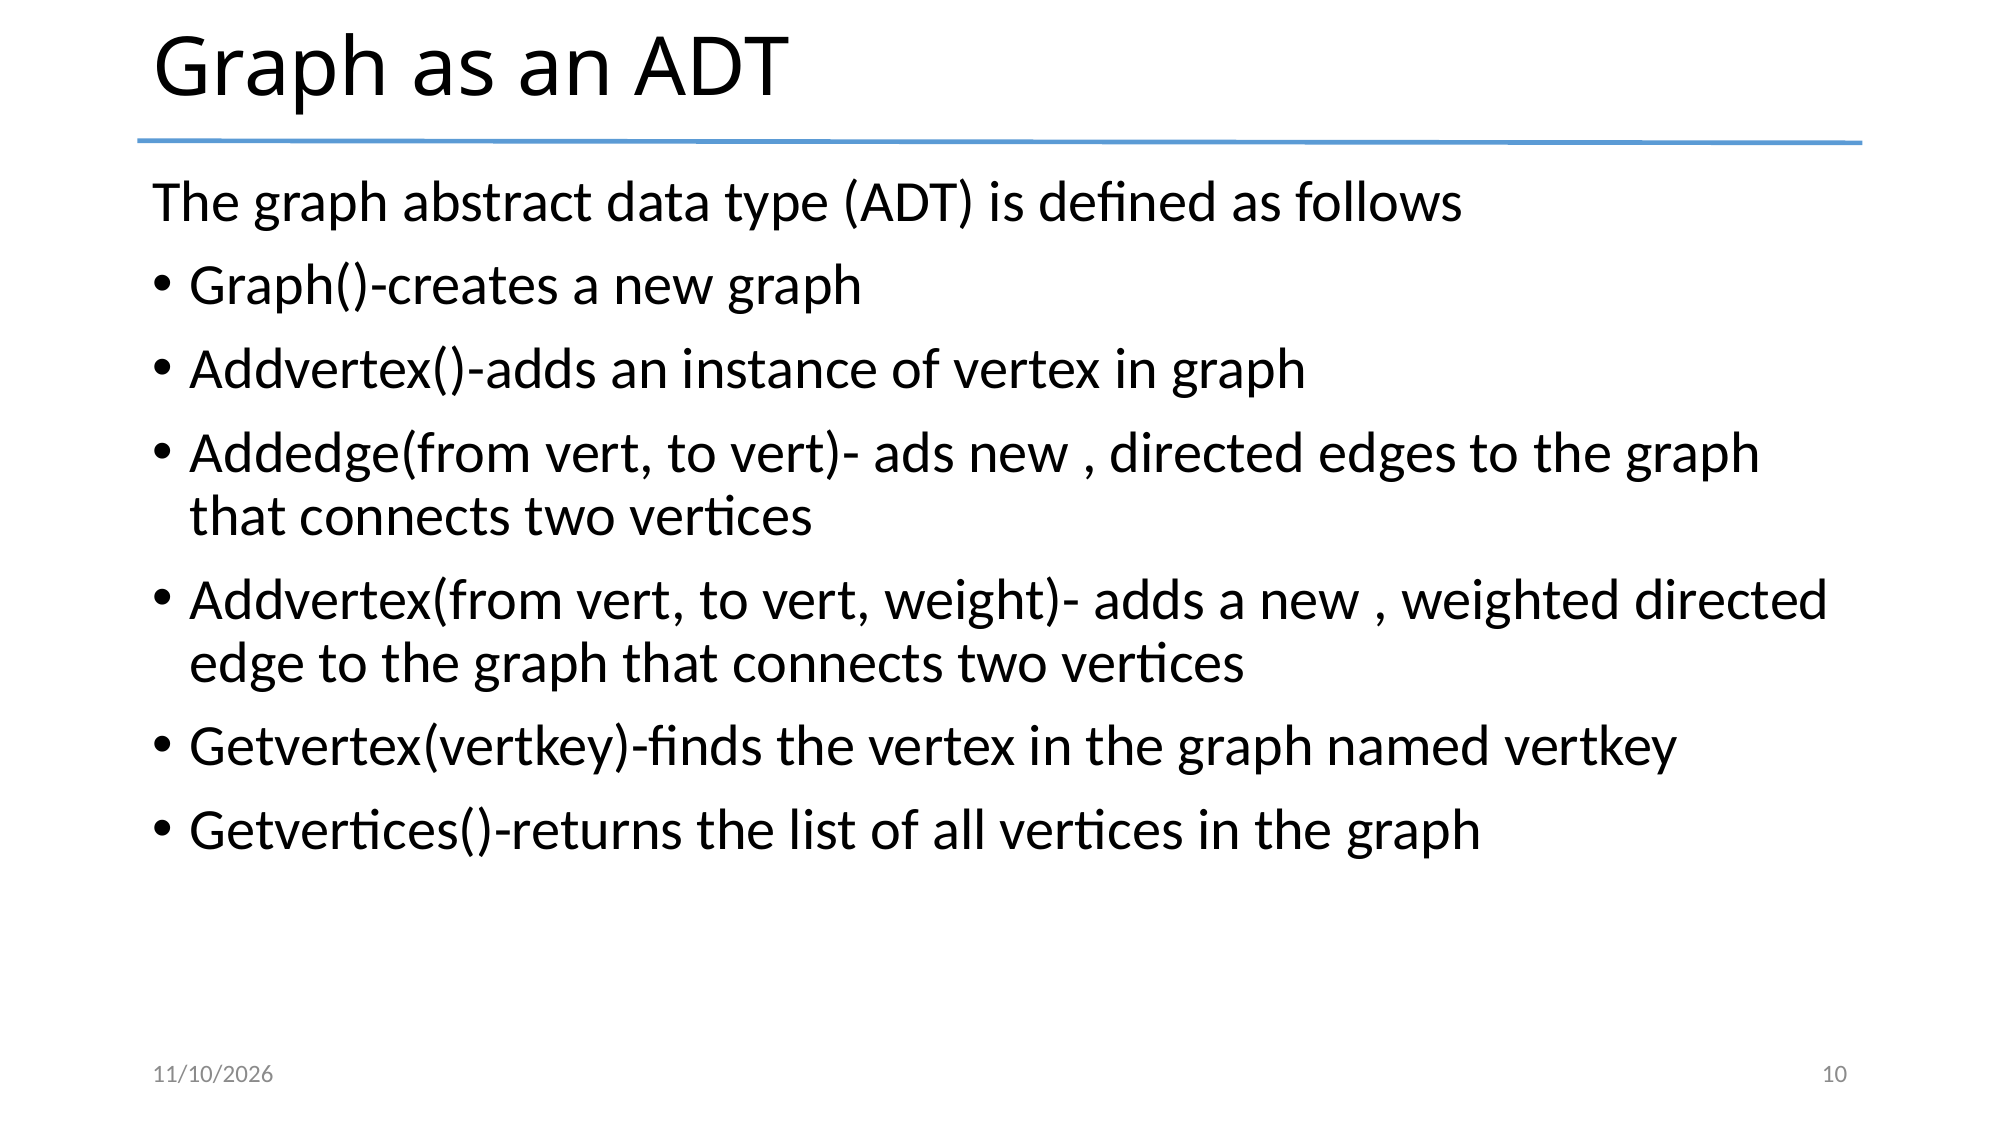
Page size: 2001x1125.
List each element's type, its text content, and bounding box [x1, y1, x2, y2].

title Graph as an ADT [137, 16, 1863, 121]
list The graph abstract data type (ADT) is defined as follows Graph()-creates a new graph Addvertex()-adds an instance of vertex in graph Addedge(from vert, to vert)- ads new , directed edges to the graph that connects two vertices Addvertex(from vert, to vert, weight)- adds a new , weighted directed edge to the graph that connects two vertices Getvertex(vertkey)-finds the vertex in the graph named vertkey Getvertices()-returns the list of all vertices in the graph [137, 163, 1863, 1000]
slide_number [137, 1042, 588, 1103]
slide_number 10 [1412, 1042, 1863, 1103]
